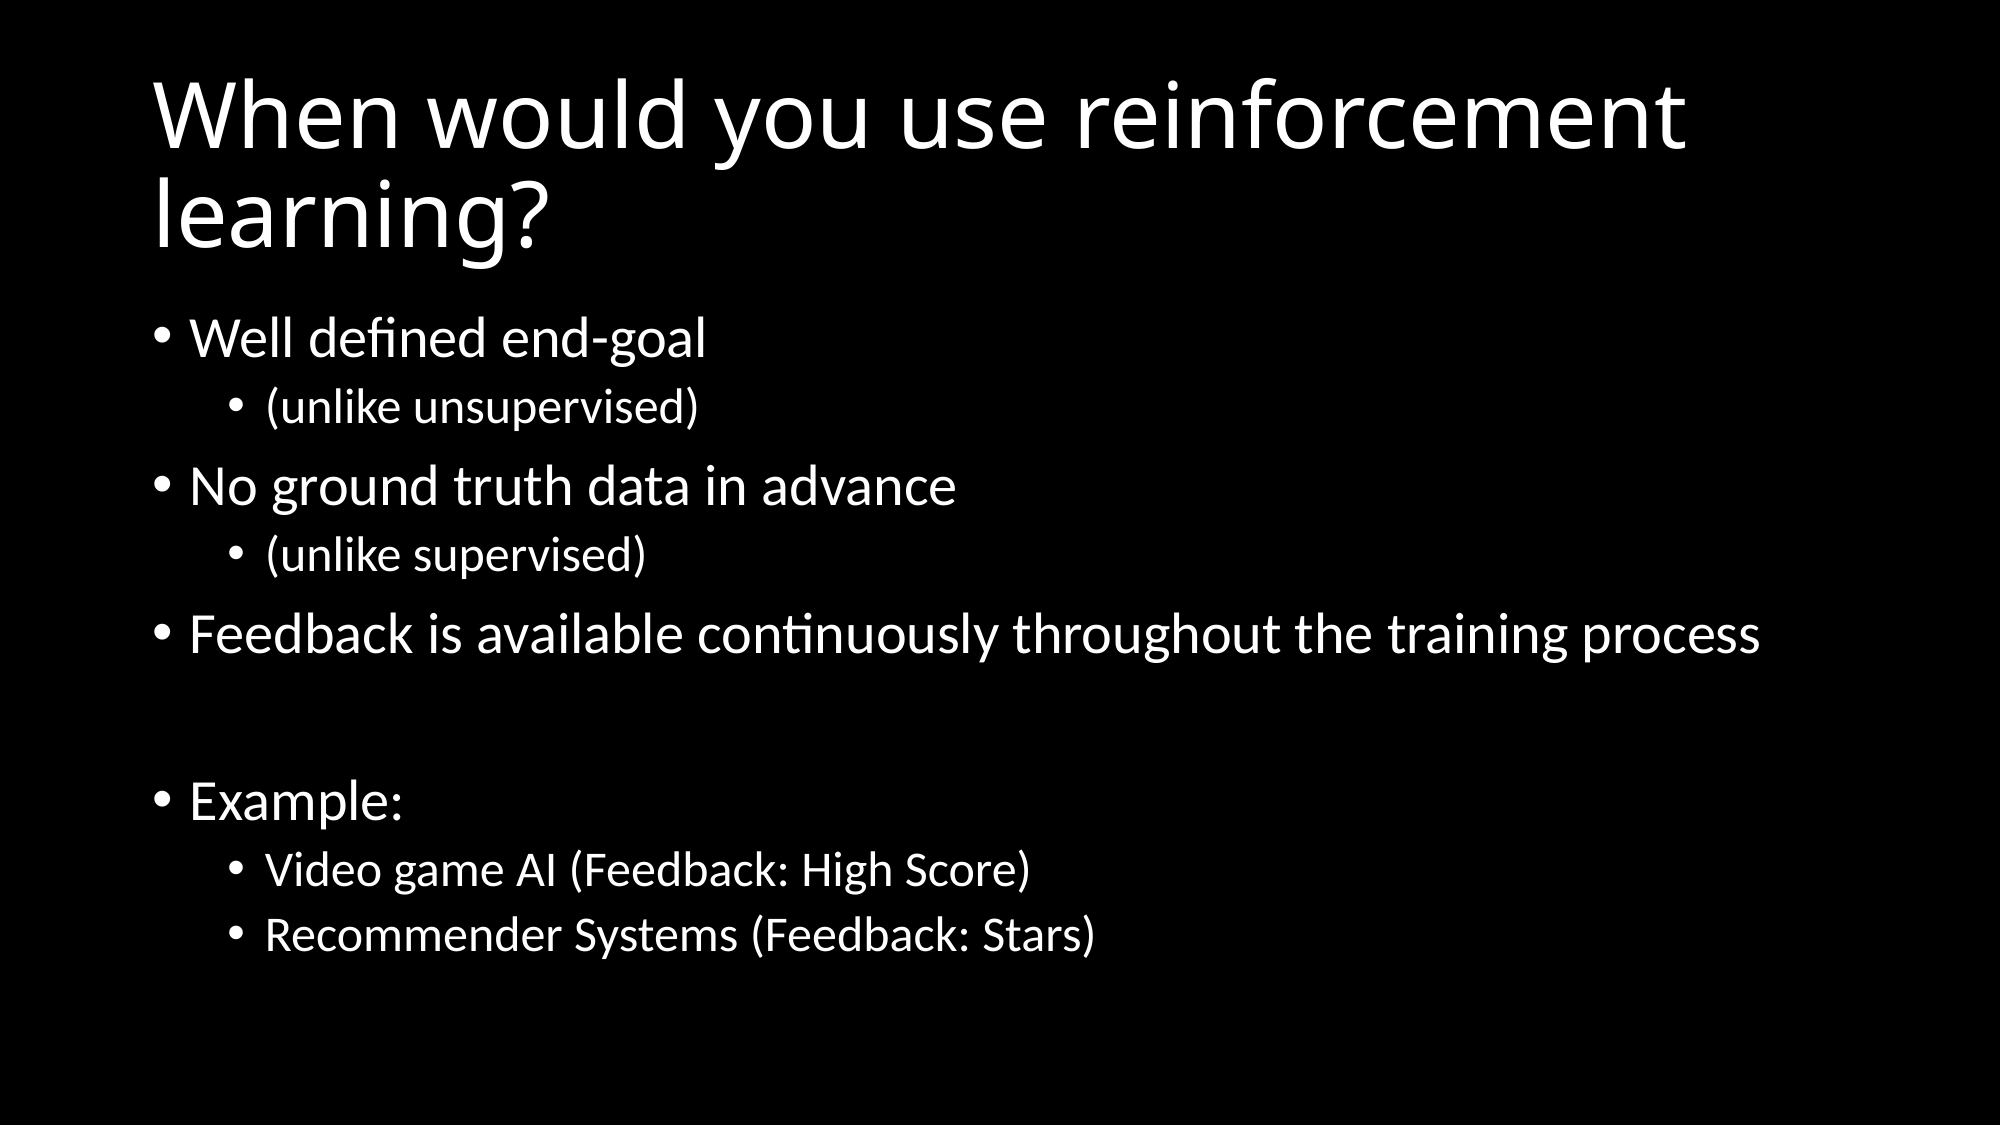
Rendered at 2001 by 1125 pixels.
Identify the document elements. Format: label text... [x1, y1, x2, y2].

list Well defined end-goal (unlike unsupervised) No ground truth data in advance (unlike supervised) Feedback is available continuously throughout the training process Example: Video game AI (Feedback: High Score) Recommender Systems (Feedback: Stars) [137, 299, 1863, 1014]
title When would you use reinforcement learning? [137, 59, 1863, 278]
